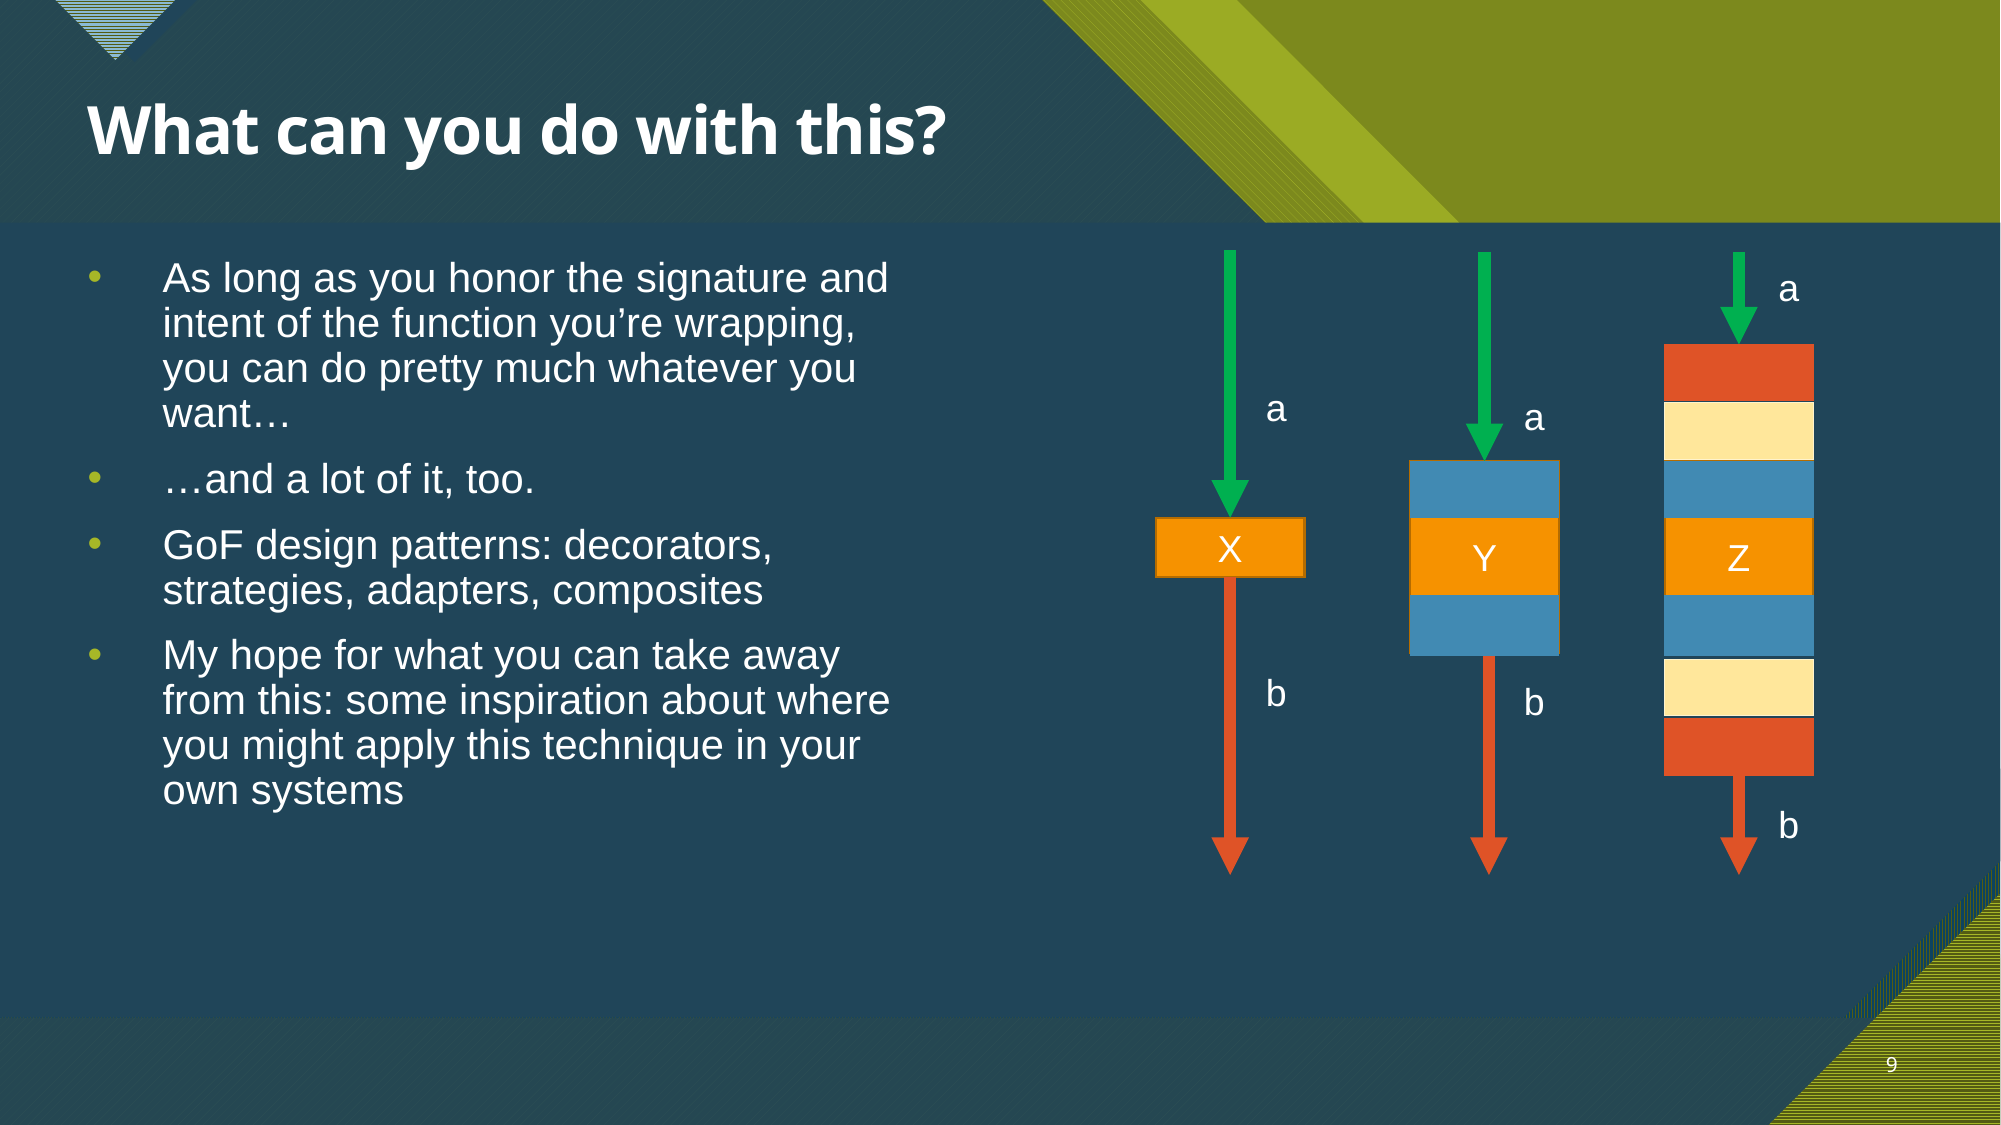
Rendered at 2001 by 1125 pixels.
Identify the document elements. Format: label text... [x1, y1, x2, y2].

slide_number 9 [1845, 1035, 1913, 1096]
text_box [1155, 249, 1305, 875]
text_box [1410, 252, 1559, 875]
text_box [1664, 252, 1814, 875]
list As long as you honor the signature and intent of the function you’re wrapping, you can do pretty much whatever you want… …and a lot of it, too. GoF design patterns: decorators, strategies, adapters, composites My hope for what you can take away from this: some inspiration about where you might apply this technique in your own systems [72, 248, 924, 1014]
title What can you do with this? [72, 89, 1913, 177]
